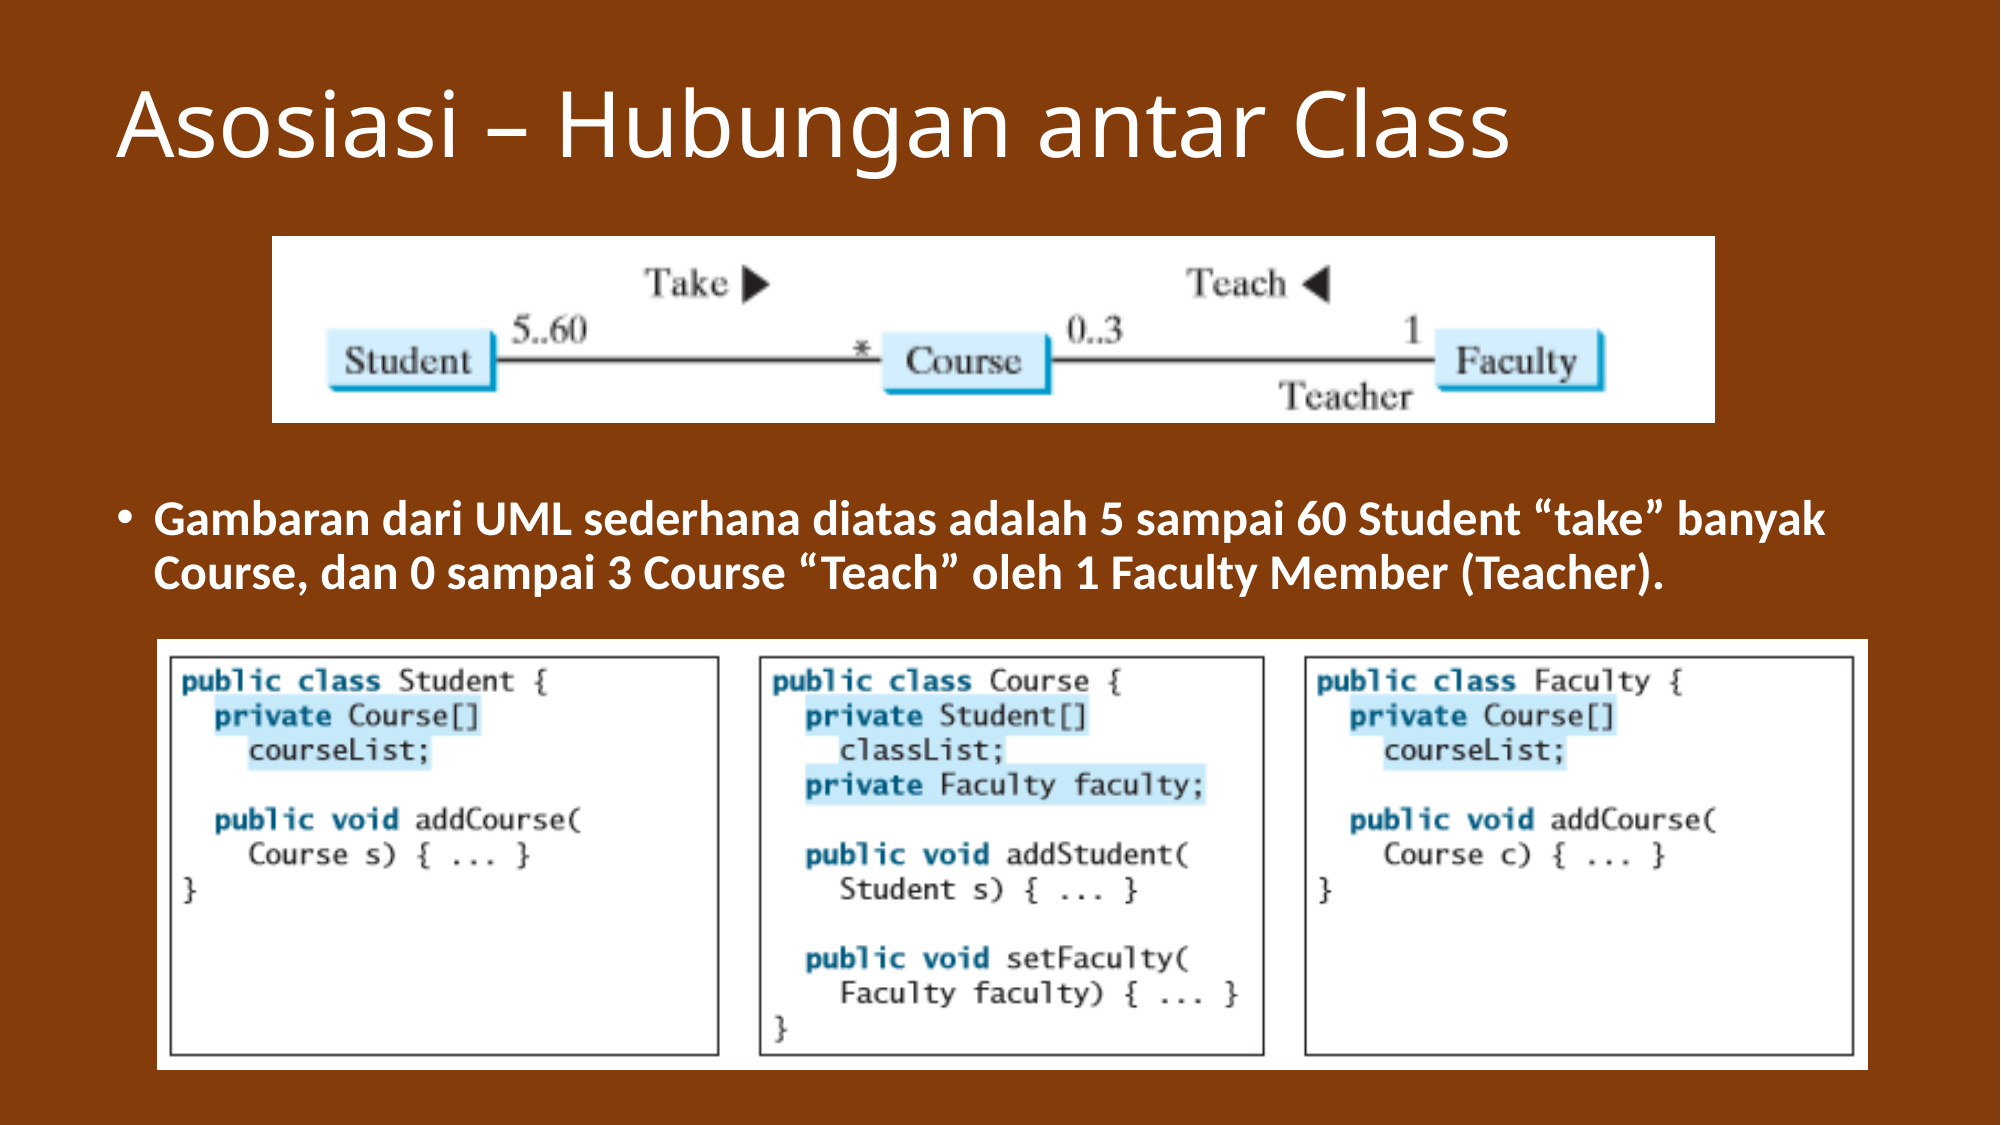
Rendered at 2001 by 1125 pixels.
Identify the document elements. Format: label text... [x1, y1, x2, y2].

picture [157, 639, 1868, 1070]
list Gambaran dari UML sederhana diatas adalah 5 sampai 60 Student “take” banyak Course, dan 0 sampai 3 Course “Teach” oleh 1 Faculty Member (Teacher). [101, 484, 1924, 829]
picture [272, 236, 1715, 423]
title Asosiasi – Hubungan antar Class [101, 18, 1827, 237]
